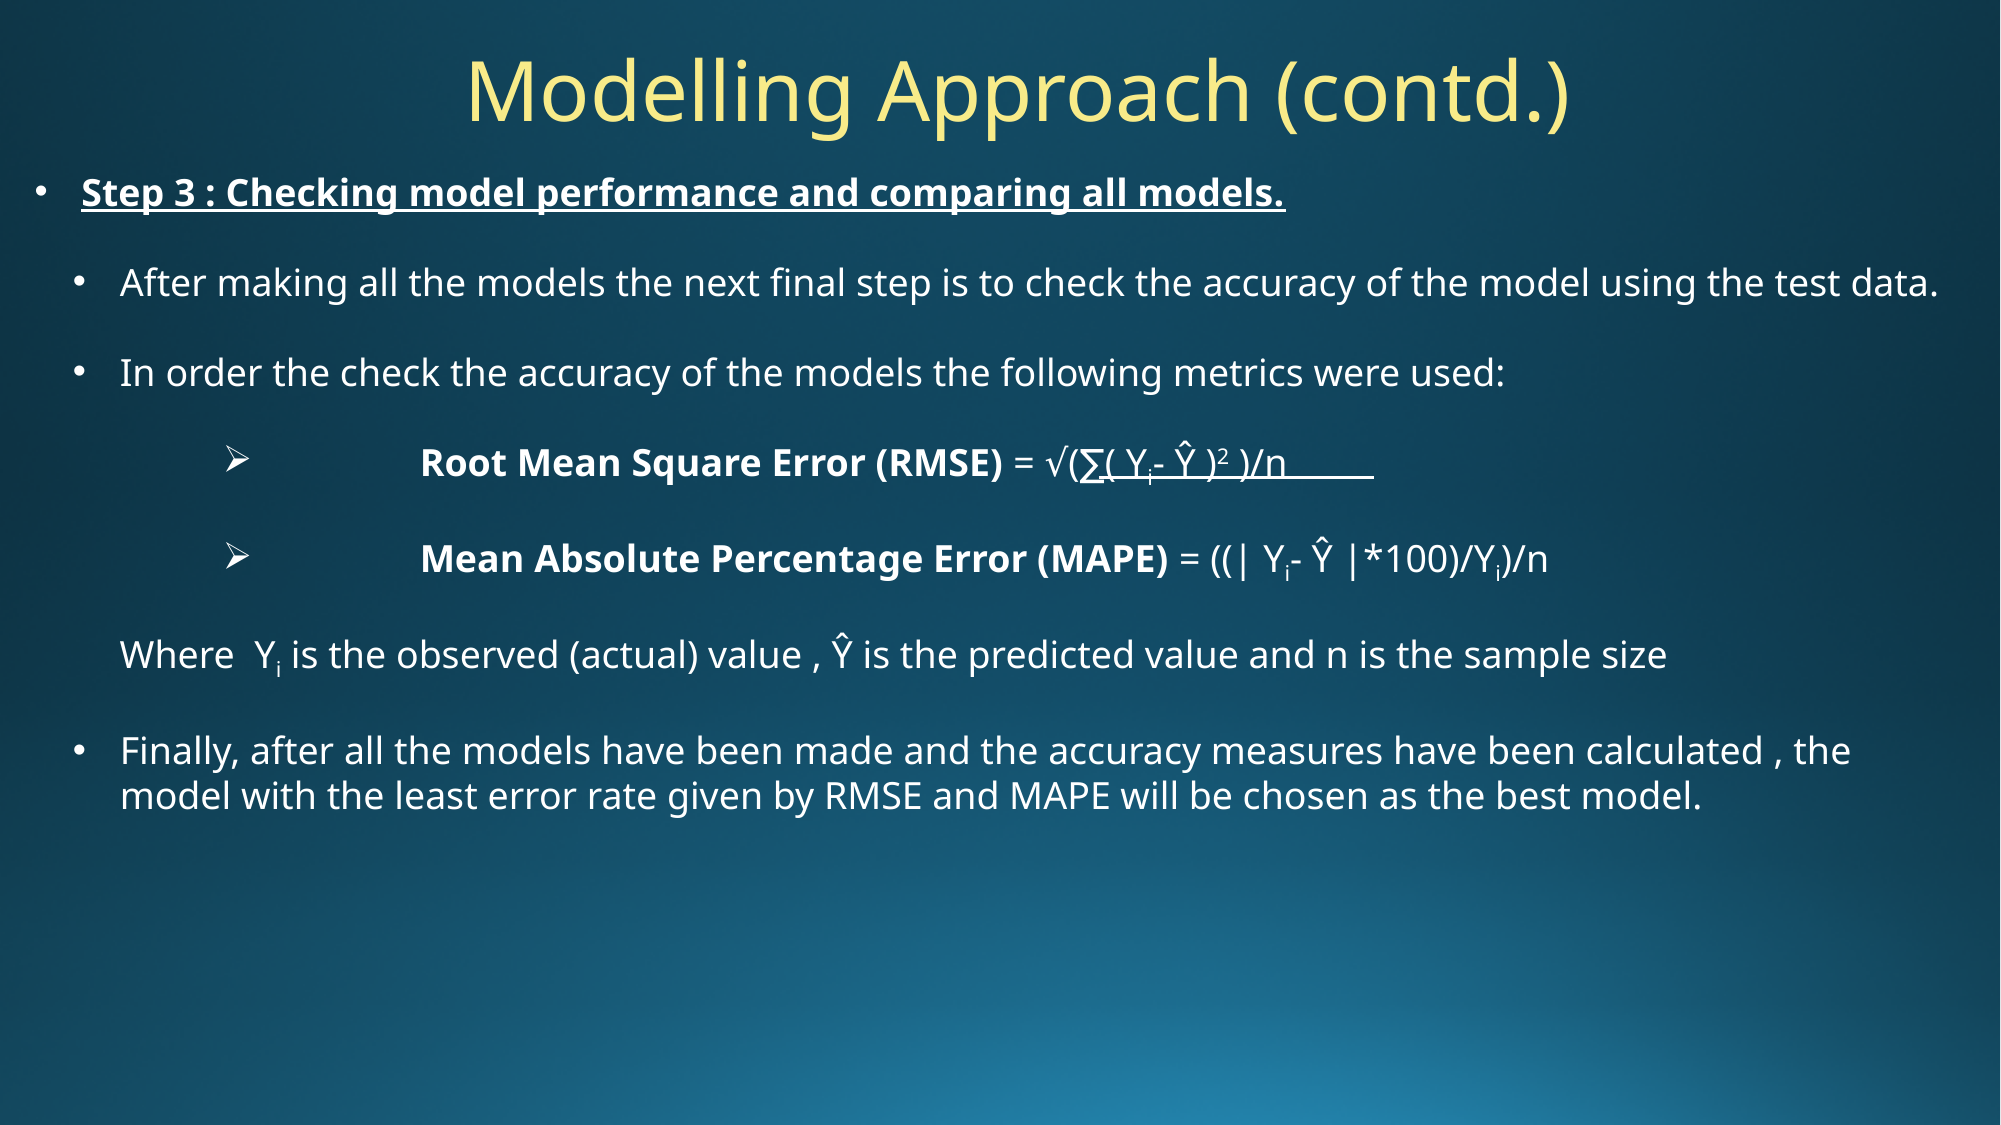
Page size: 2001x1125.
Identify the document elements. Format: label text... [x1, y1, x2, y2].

text_box Step 3 : Checking model performance and comparing all models. After making all the models the next final step is to check the accuracy of the model using the test data. In order the check the accuracy of the models the following metrics were used: Root Mean Square Error (RMSE) = √(∑( Yi- Ŷ )2 )/n Mean Absolute Percentage Error (MAPE) = ((| Yi- Ŷ |*100)/Yi)/n Where Yi is the observed (actual) value , Ŷ is the predicted value and n is the sample size Finally, after all the models have been made and the accuracy measures have been calculated , the model with the least error rate given by RMSE and MAPE will be chosen as the best model. [19, 161, 1987, 870]
text_box Modelling Approach (contd.) [404, 30, 1632, 146]
picture [0, 0, 2001, 1125]
